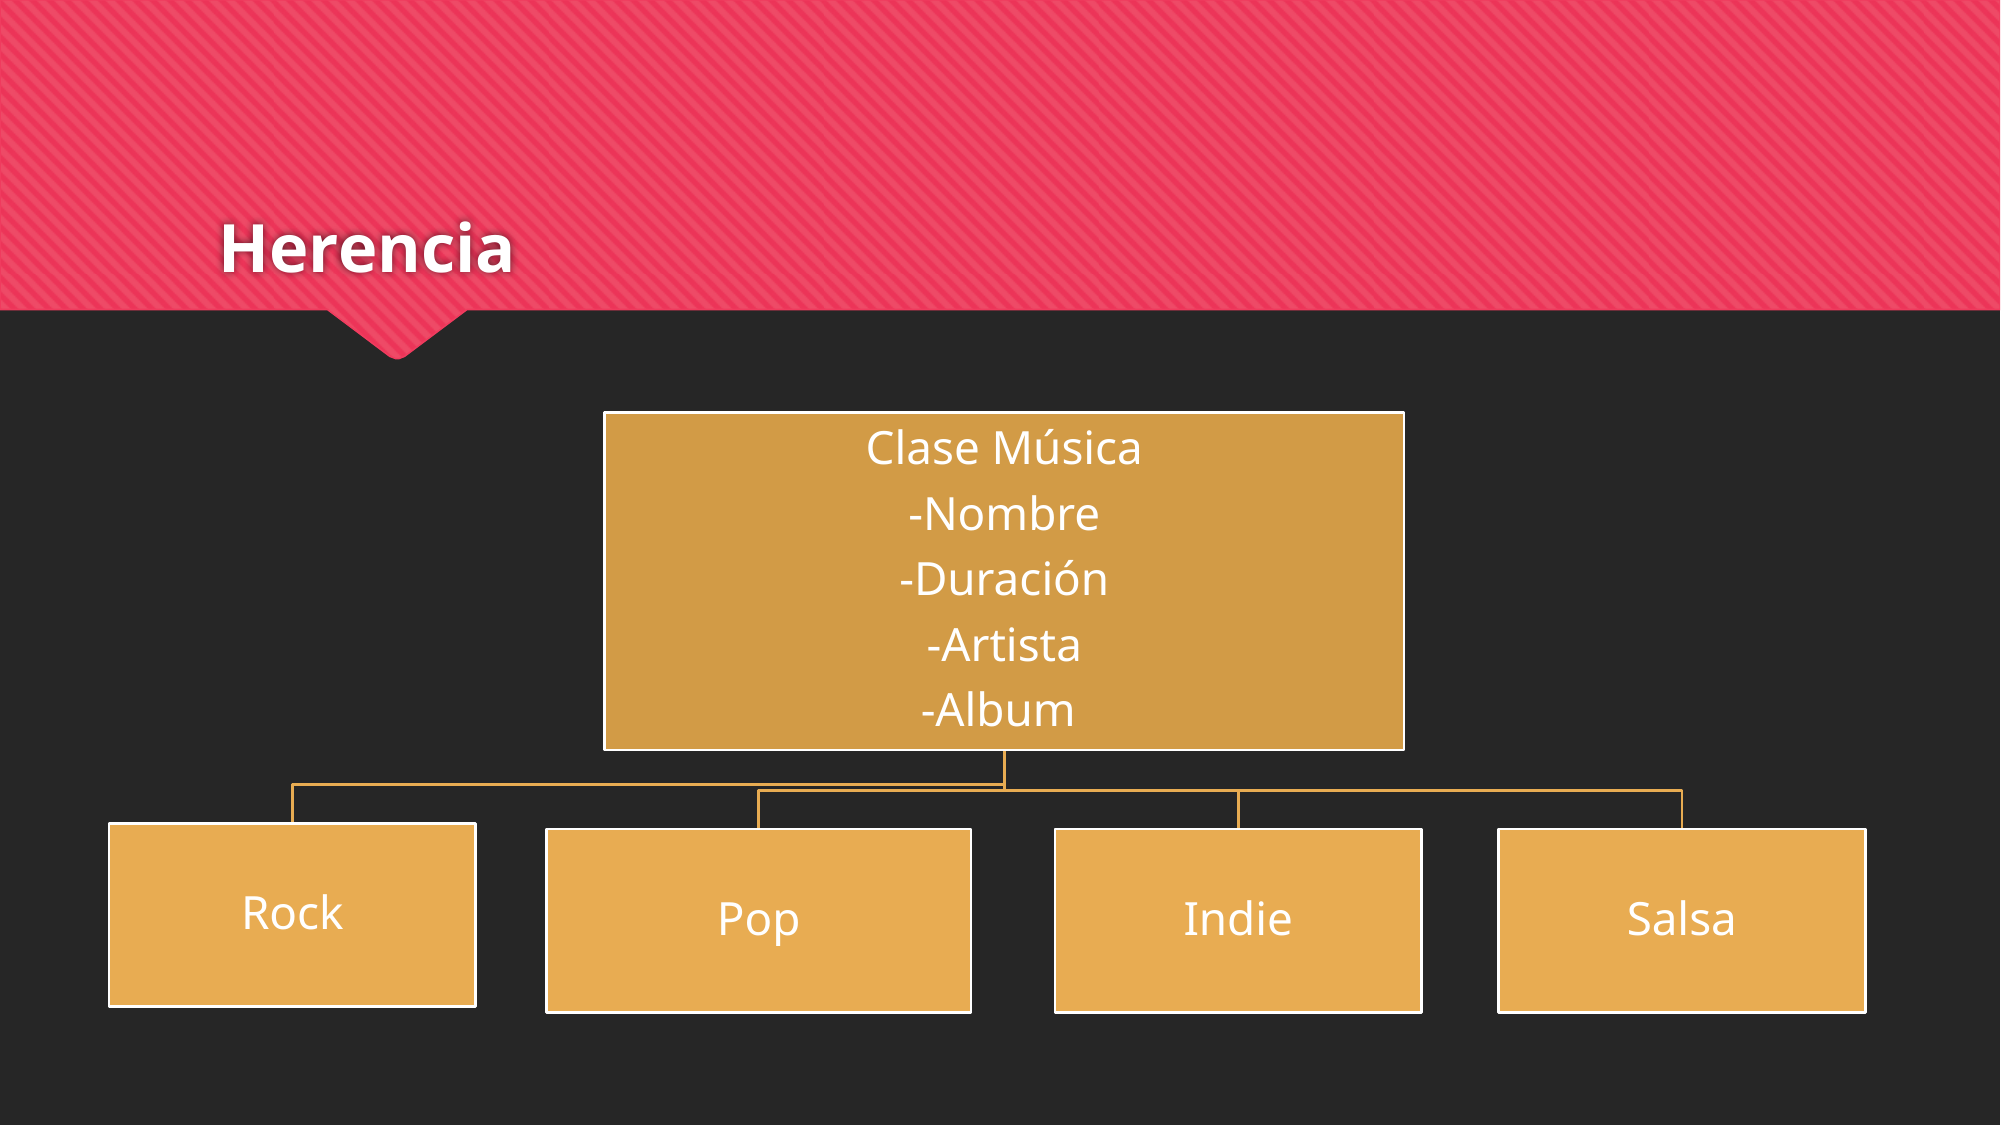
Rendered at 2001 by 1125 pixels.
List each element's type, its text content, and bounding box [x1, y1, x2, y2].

title Herencia [74, 75, 661, 294]
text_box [108, 335, 1867, 1092]
